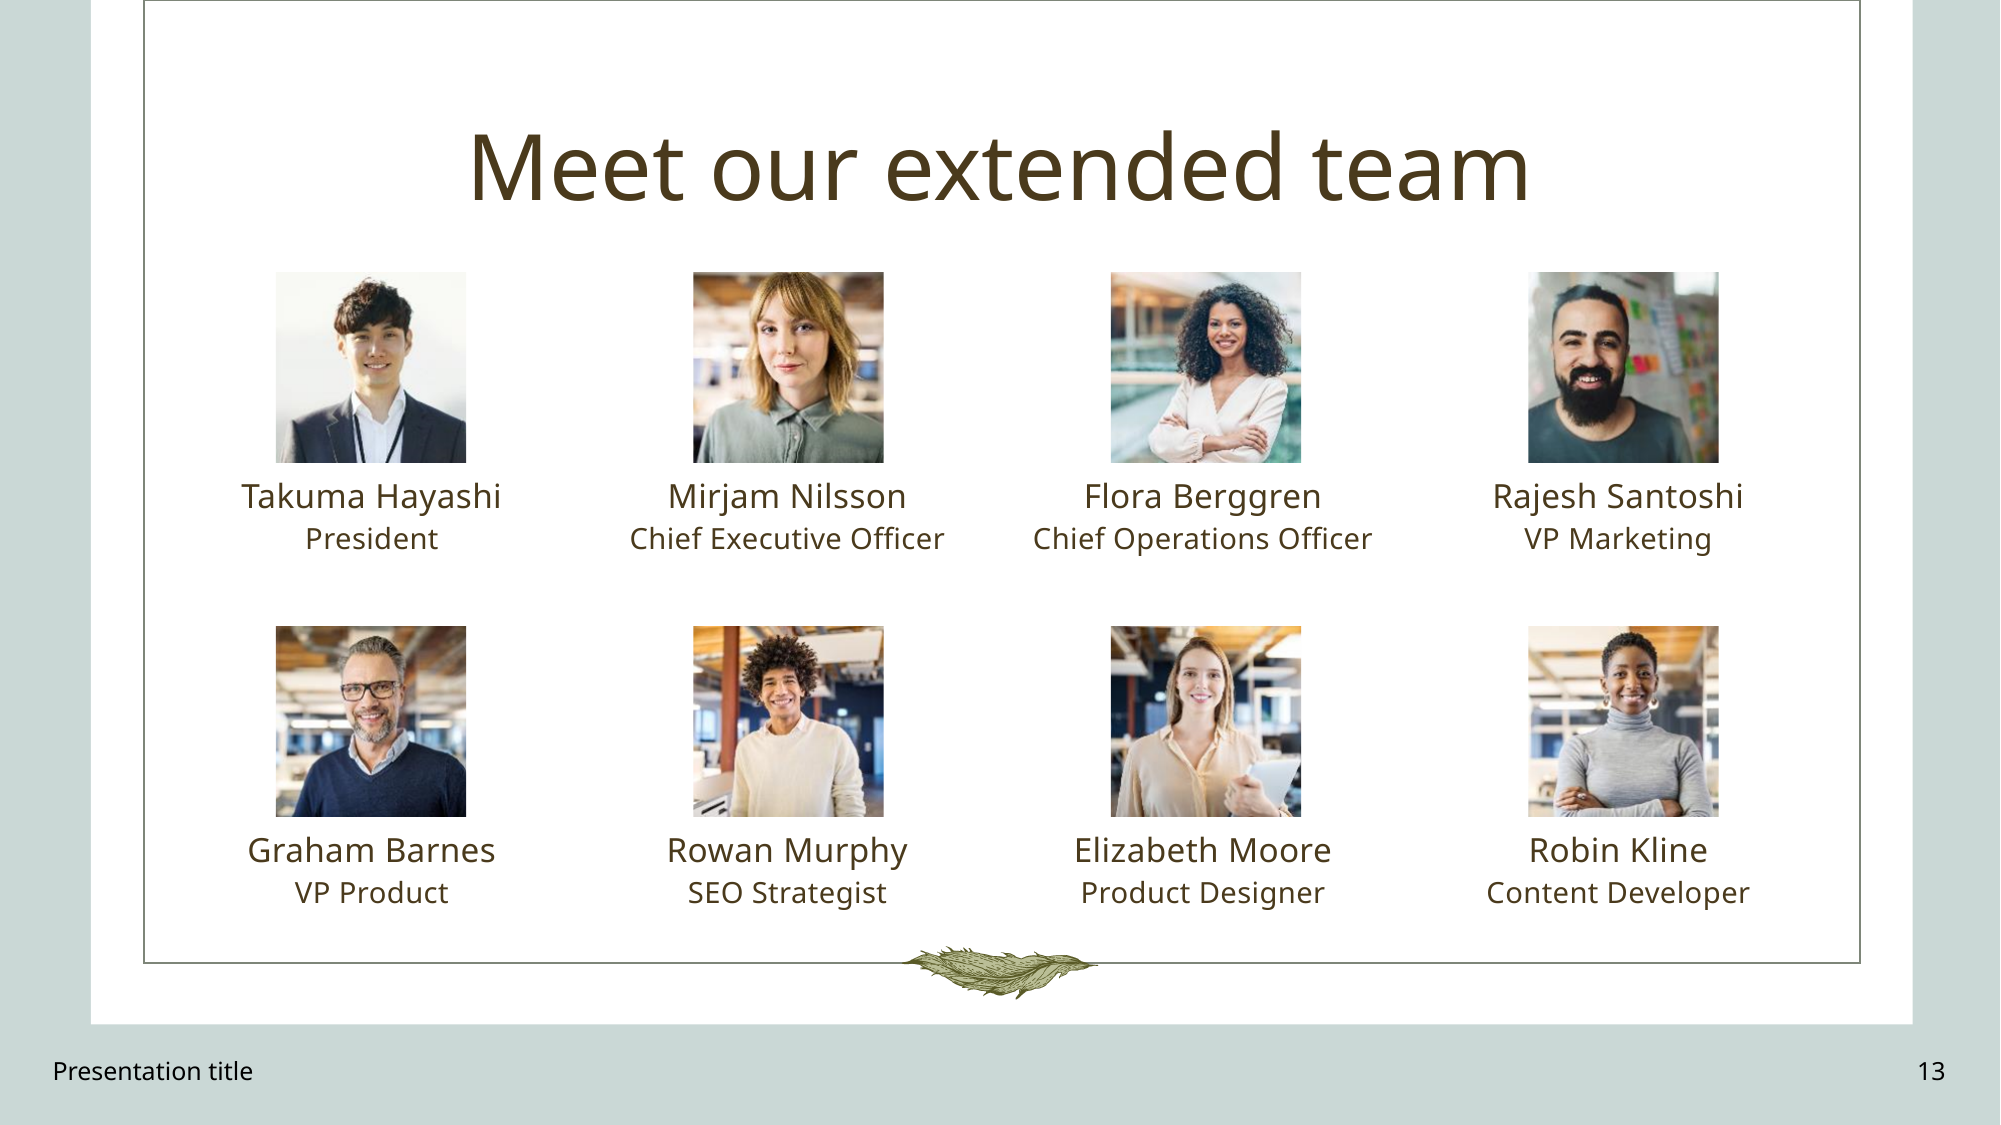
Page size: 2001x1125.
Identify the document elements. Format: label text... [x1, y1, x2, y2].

list VP Marketing [1428, 516, 1809, 560]
list Rowan Murphy [596, 834, 978, 865]
list Takuma Hayashi​ [181, 479, 563, 510]
title Meet our extended team [62, 62, 1938, 280]
list President [181, 516, 563, 560]
list Flora Berggren​ [1012, 479, 1394, 510]
list Chief Operations Officer [1012, 516, 1394, 560]
list Content Developer [1428, 870, 1809, 914]
list Robin Kline [1428, 834, 1809, 865]
list Graham Barnes [181, 834, 563, 865]
picture [1110, 271, 1302, 463]
footer Presentation title [37, 1042, 713, 1103]
list Product Designer [1012, 870, 1394, 914]
picture [1110, 626, 1302, 817]
picture [1528, 271, 1719, 463]
list Elizabeth Moore [1012, 834, 1394, 865]
slide_number 13 [1510, 1042, 1961, 1103]
picture [693, 626, 884, 817]
list Chief Executive Officer [596, 516, 978, 560]
picture [900, 941, 1099, 1000]
picture [275, 626, 467, 817]
list SEO Strategist [596, 870, 978, 914]
list Mirjam Nilsson​ [596, 479, 978, 510]
picture [275, 271, 467, 463]
list Rajesh Santoshi​ [1428, 479, 1809, 510]
list VP Product [181, 870, 563, 914]
picture [1528, 626, 1719, 817]
picture [693, 271, 884, 463]
